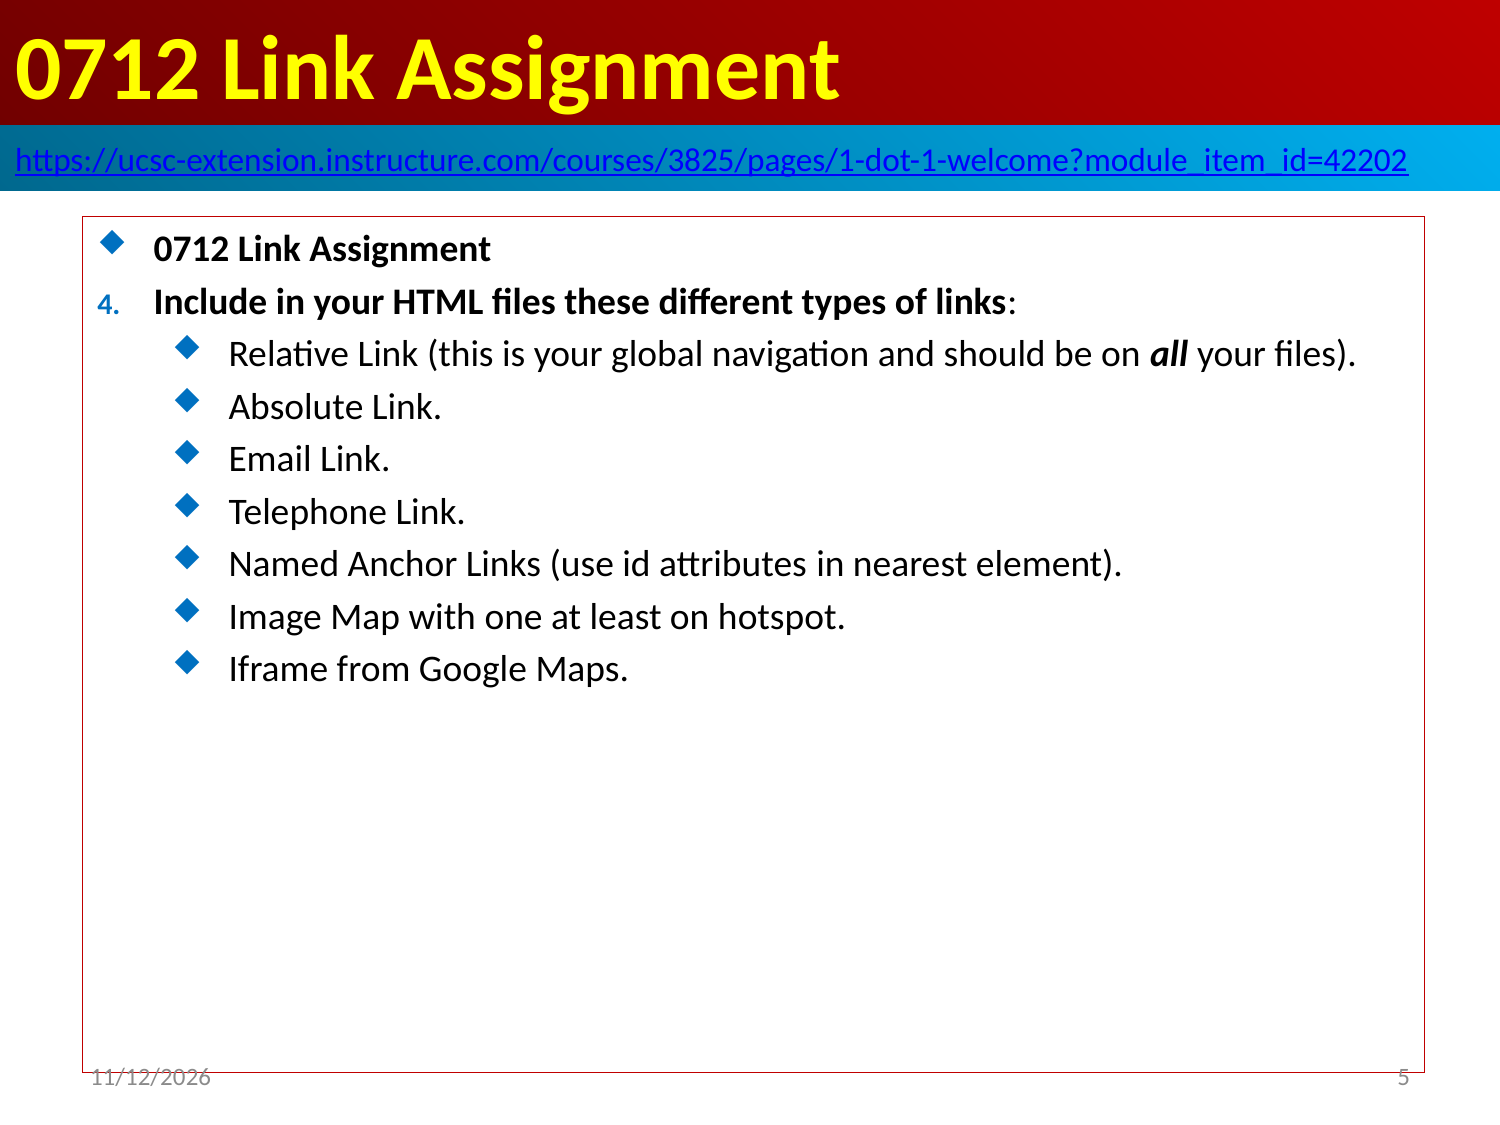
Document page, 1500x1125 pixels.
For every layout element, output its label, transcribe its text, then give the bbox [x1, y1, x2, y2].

subtitle 0712 Link Assignment Include in your HTML files these different types of links: Relative Link (this is your global navigation and should be on all your files). Absolute Link. Email Link. Telephone Link. Named Anchor Links (use id attributes in nearest element). Image Map with one at least on hotspot. Iframe from Google Maps. [82, 216, 1425, 1073]
text_box https://ucsc-extension.instructure.com/courses/3825/pages/1-dot-1-welcome?module_item_id=42202 [0, 125, 1500, 191]
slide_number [75, 1042, 425, 1109]
slide_number 5 [1074, 1042, 1425, 1109]
text_box [119, 52, 183, 109]
title 0712 Link Assignment [0, 0, 1500, 125]
